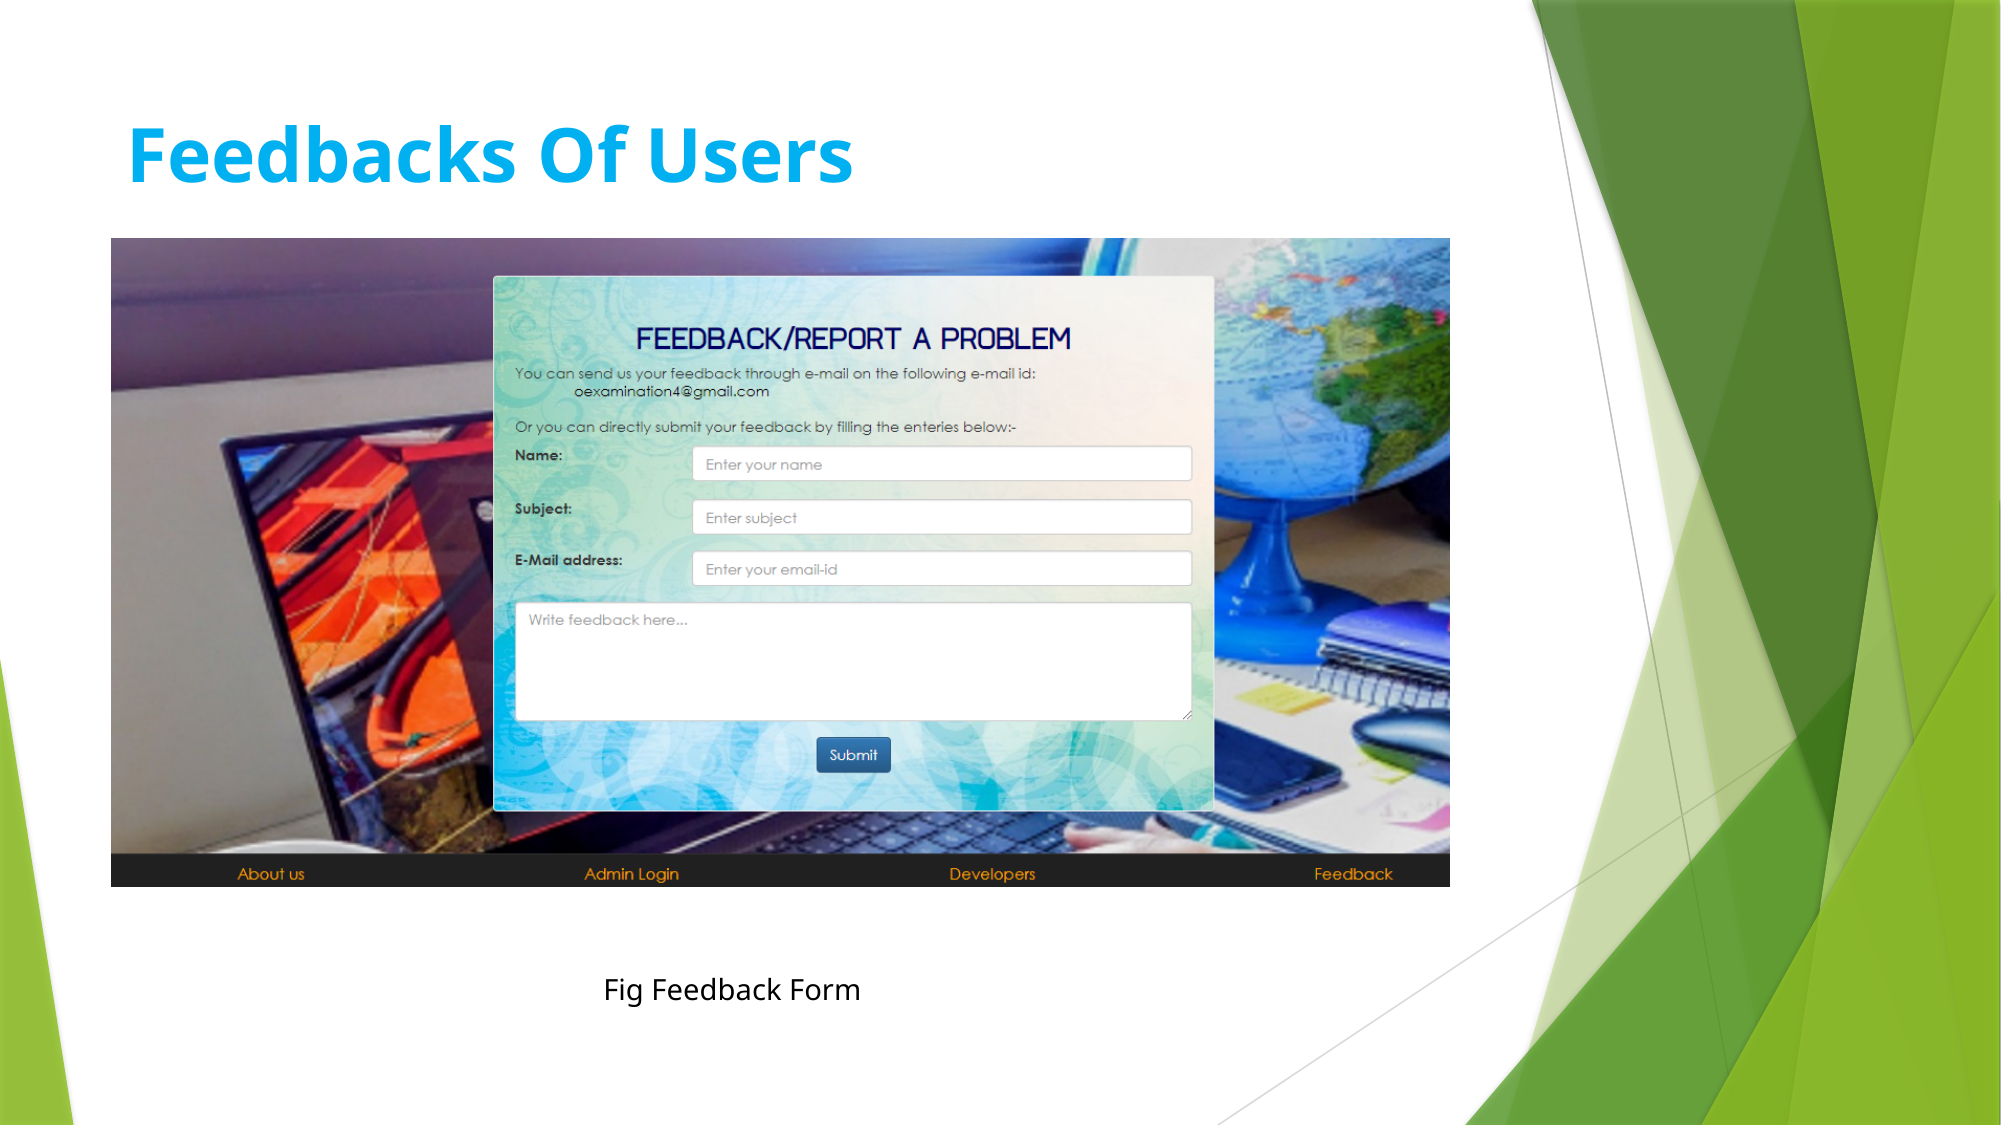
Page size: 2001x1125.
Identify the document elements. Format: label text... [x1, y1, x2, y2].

title Feedbacks Of Users [111, 99, 1522, 317]
text_box Fig Feedback Form [588, 964, 877, 1015]
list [110, 238, 1450, 887]
